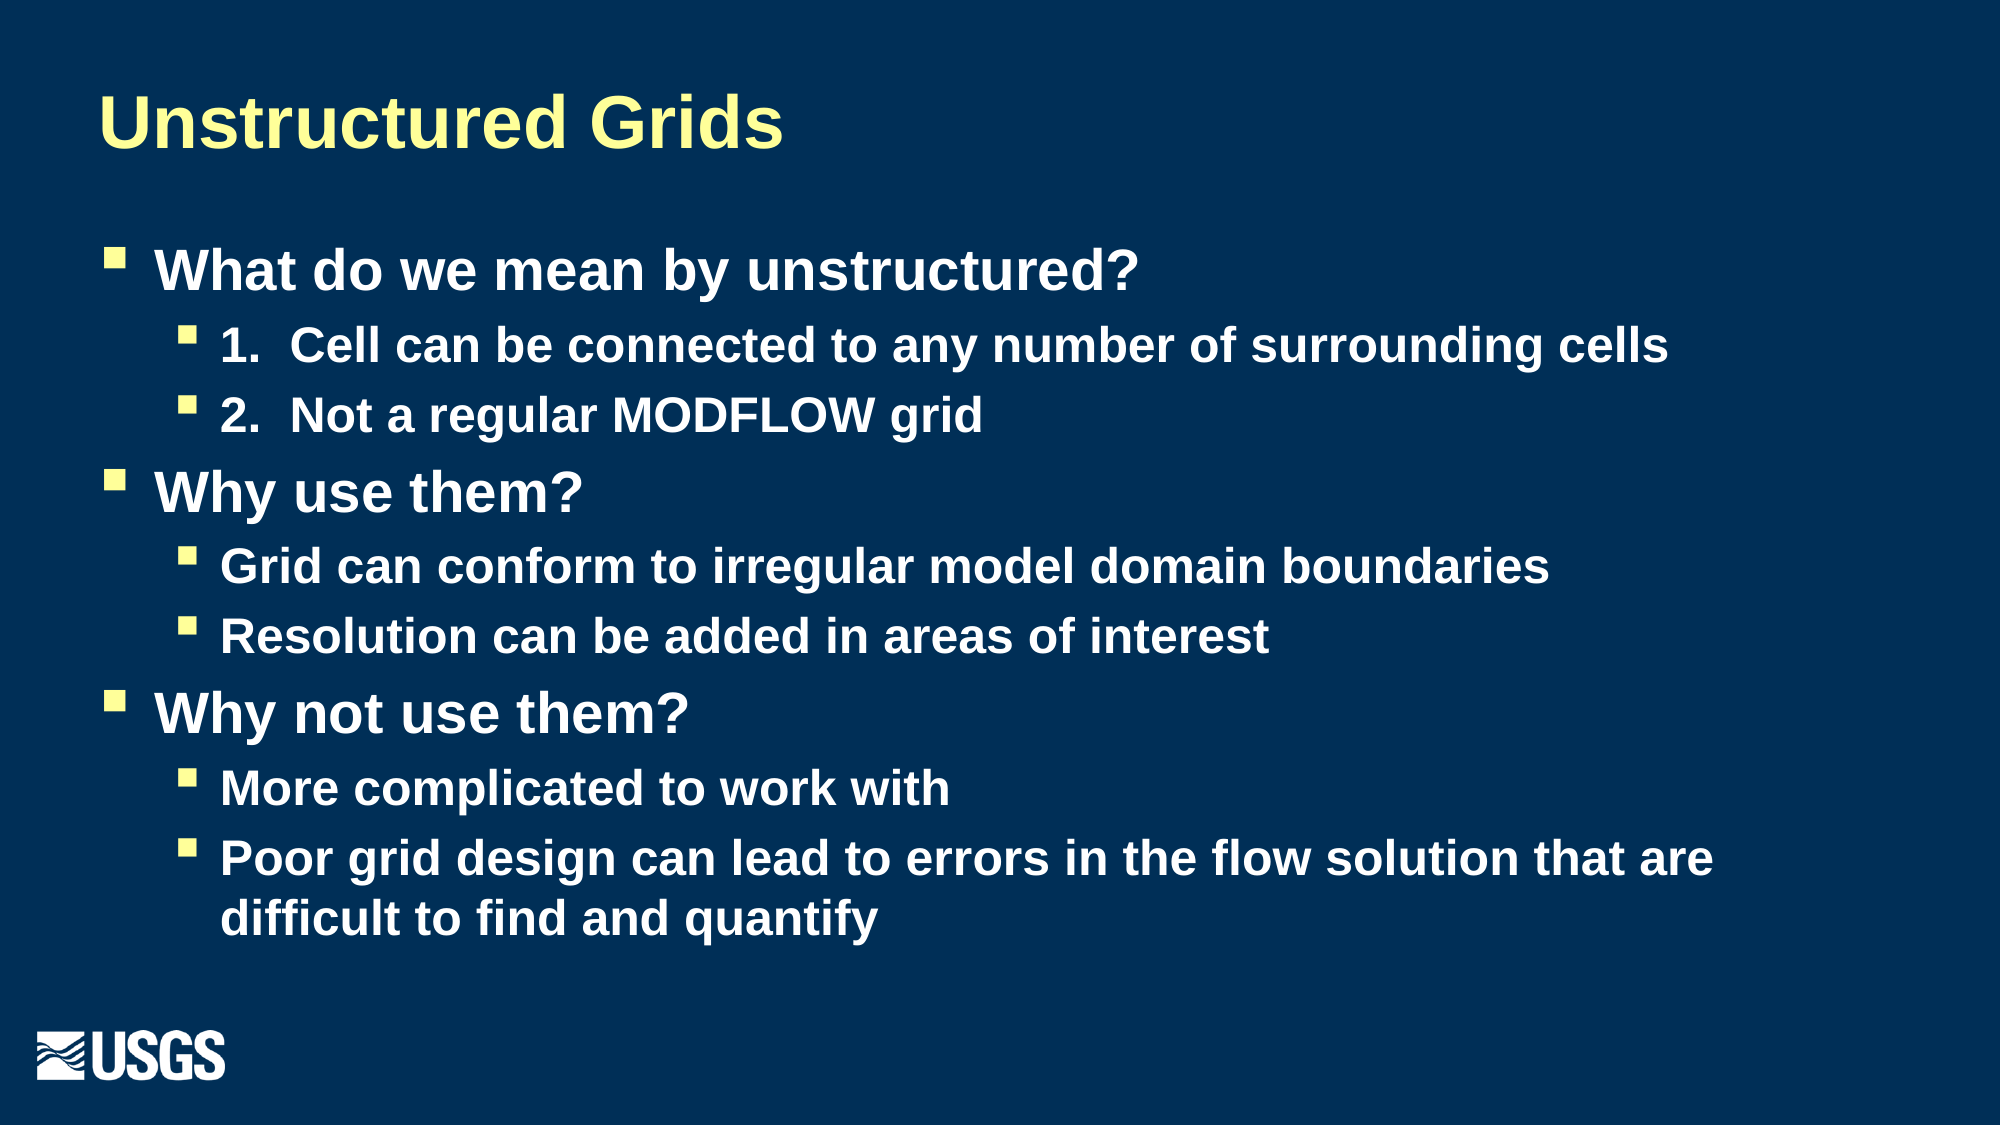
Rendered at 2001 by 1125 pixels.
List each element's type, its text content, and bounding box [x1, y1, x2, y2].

title Unstructured Grids [83, 24, 1900, 213]
list What do we mean by unstructured? 1. Cell can be connected to any number of surrounding cells 2. Not a regular MODFLOW grid Why use them? Grid can conform to irregular model domain boundaries Resolution can be added in areas of interest Why not use them? More complicated to work with Poor grid design can lead to errors in the flow solution that are difficult to find and quantify [83, 224, 1900, 963]
